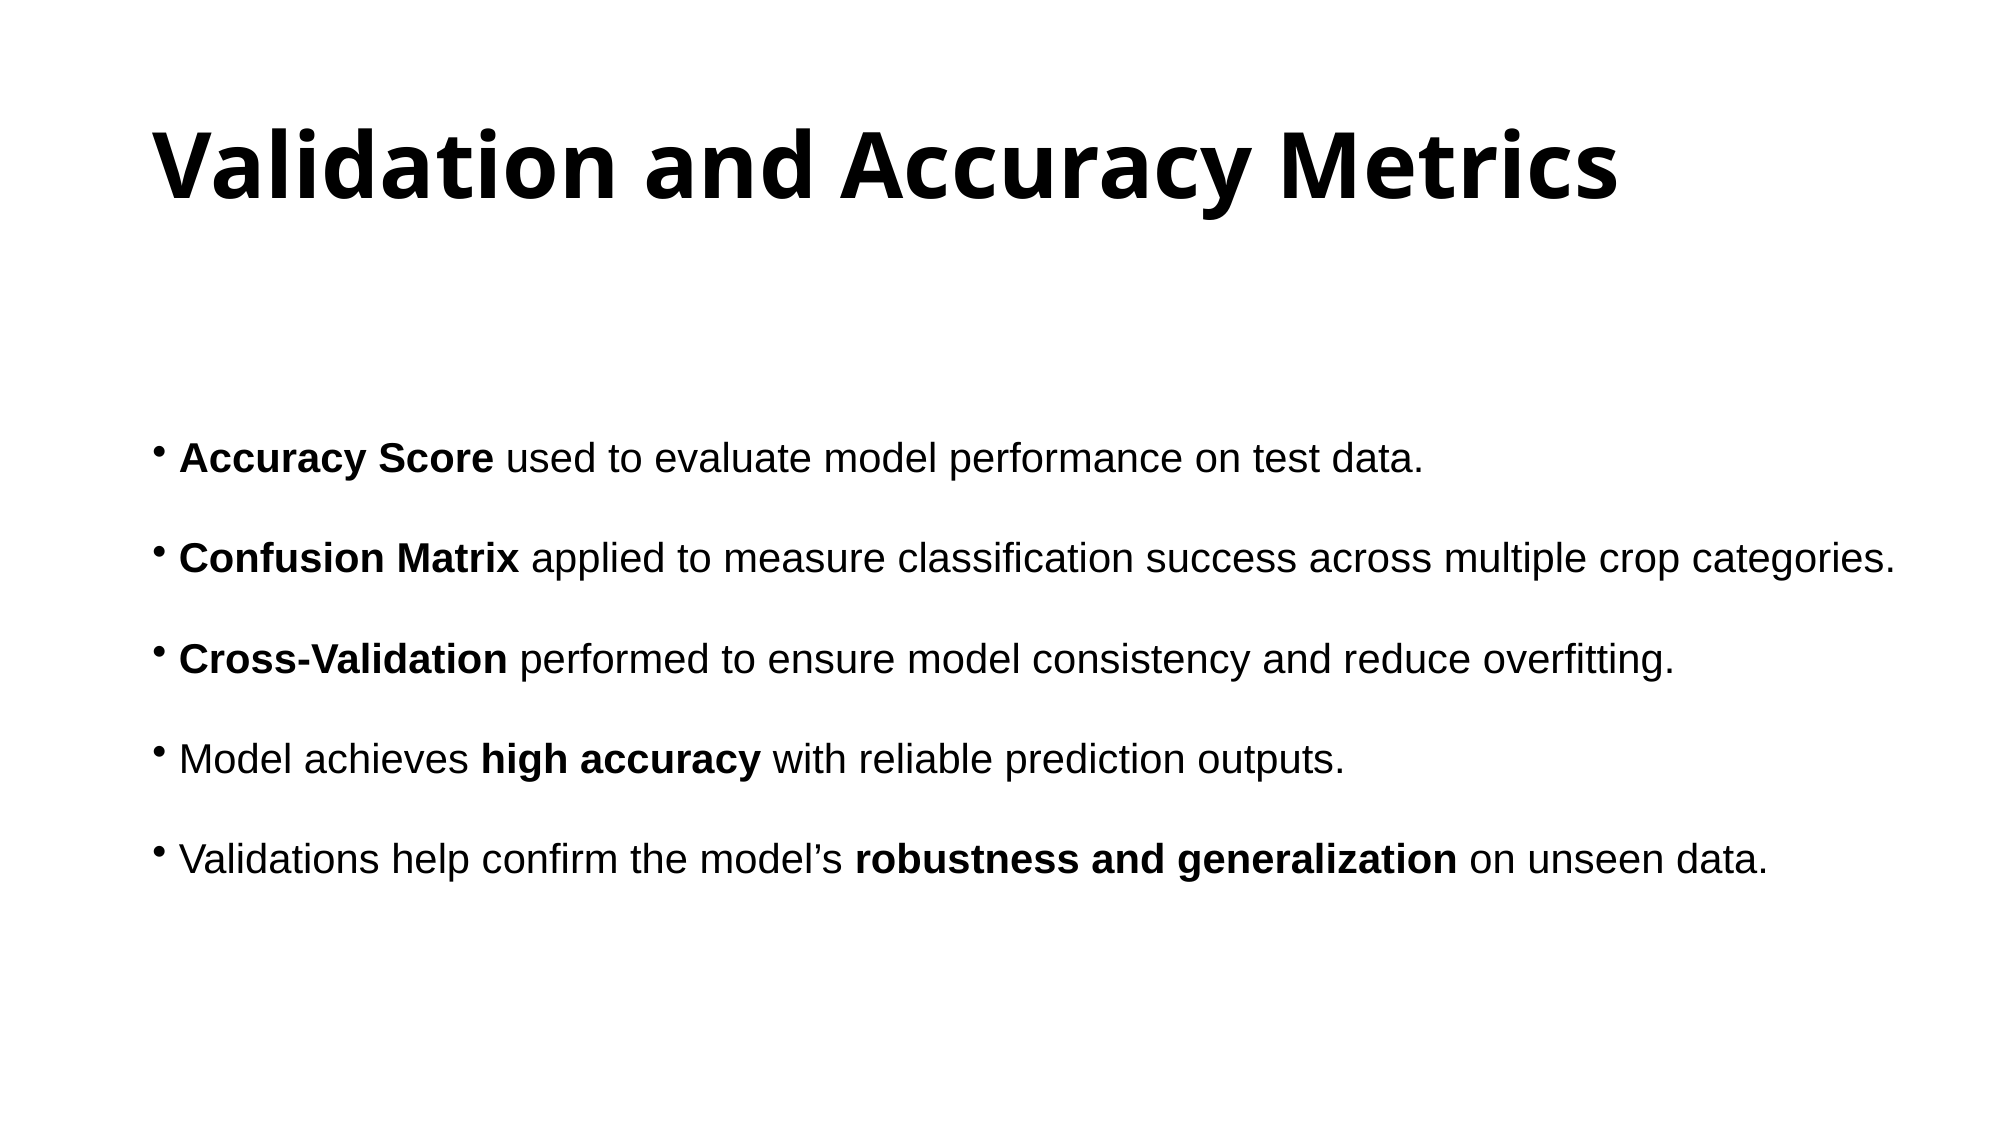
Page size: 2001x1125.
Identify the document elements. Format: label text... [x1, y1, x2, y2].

title Validation and Accuracy Metrics [137, 59, 1863, 278]
list Accuracy Score used to evaluate model performance on test data. Confusion Matrix applied to measure classification success across multiple crop categories. Cross-Validation performed to ensure model consistency and reduce overfitting. Model achieves high accuracy with reliable prediction outputs. Validations help confirm the model’s robustness and generalization on unseen data. [137, 329, 1924, 983]
